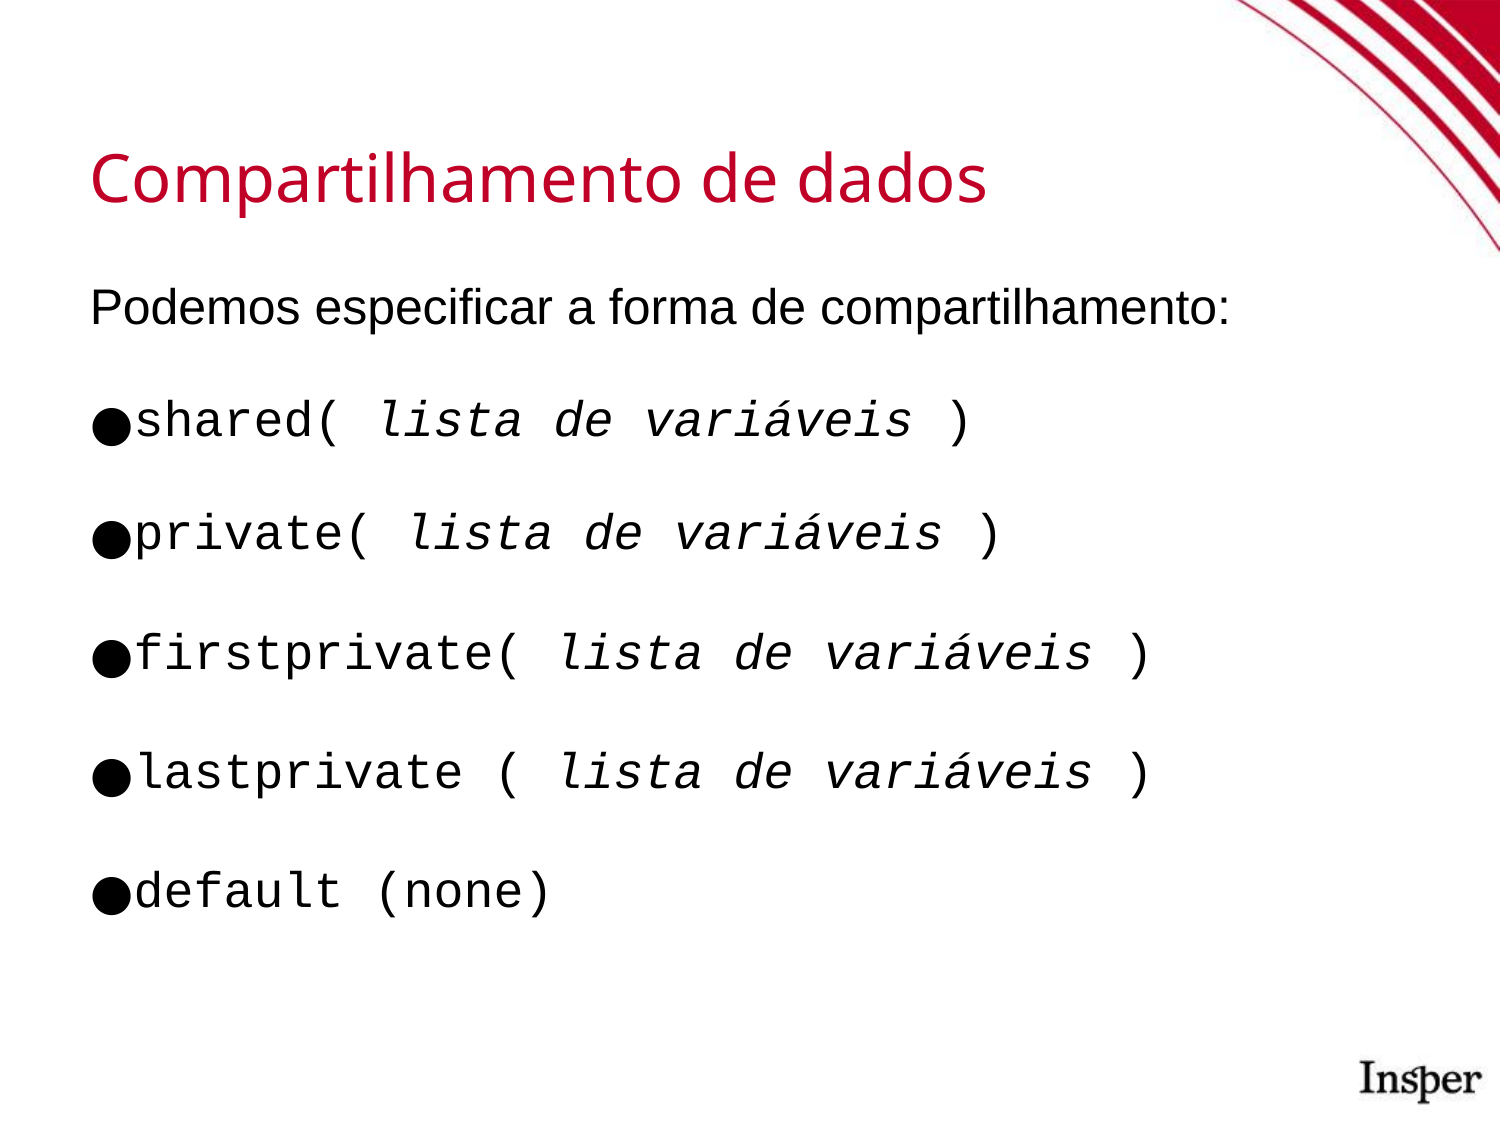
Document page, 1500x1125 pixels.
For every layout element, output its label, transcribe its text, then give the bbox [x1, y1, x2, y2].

picture [0, 0, 1500, 1125]
text_box Compartilhamento de dados Podemos especificar a forma de compartilhamento: shared( lista de variáveis ) private( lista de variáveis ) firstprivate( lista de variáveis ) lastprivate ( lista de variáveis ) default (none) [75, 128, 1425, 230]
